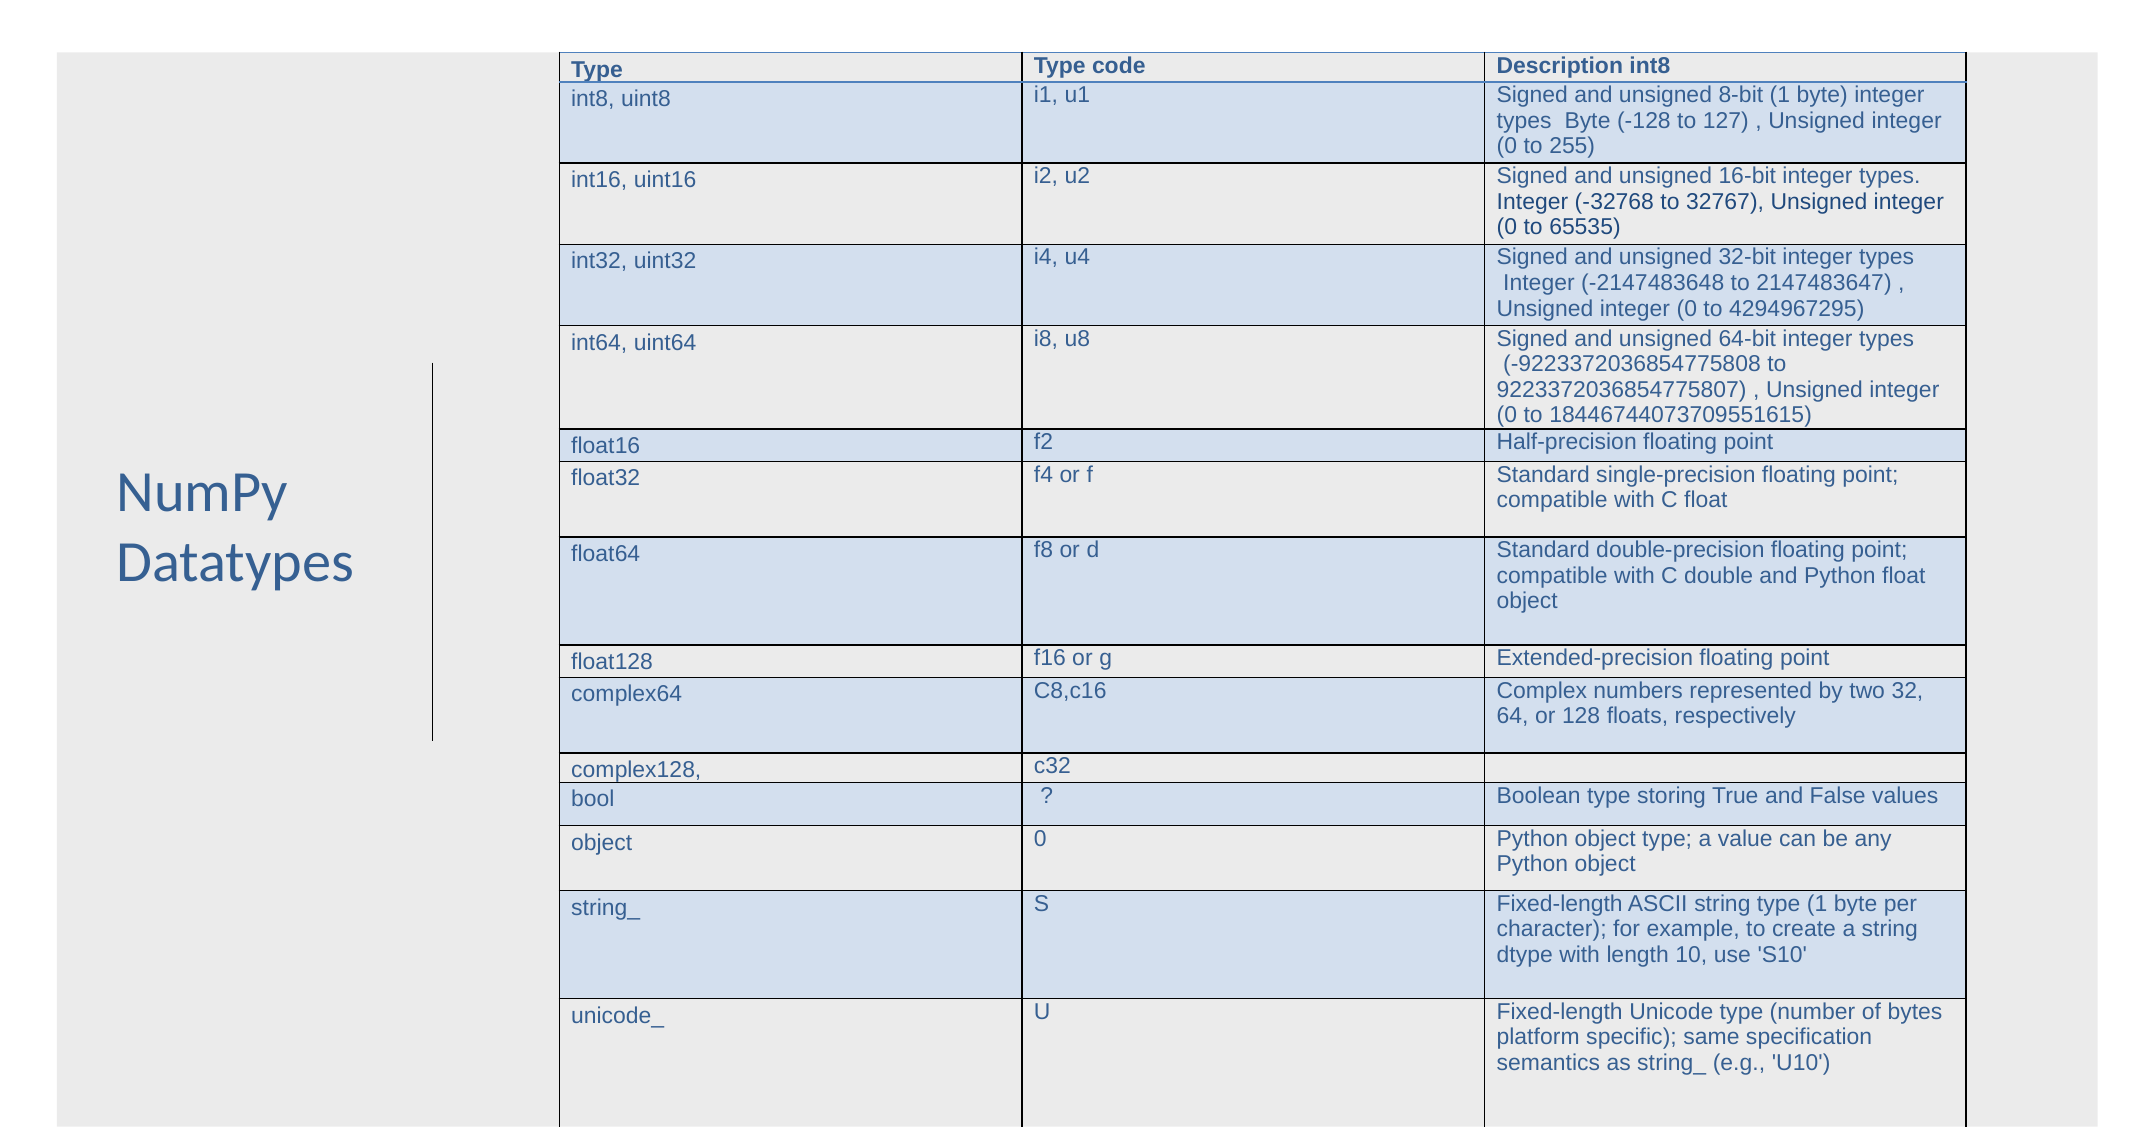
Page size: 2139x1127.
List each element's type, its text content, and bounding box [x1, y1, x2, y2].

table_cell complex64 [560, 678, 1021, 752]
table_cell float64 [560, 538, 1021, 644]
table_cell Standard double-precision floating point; compatible with C double and Python float object [1485, 538, 1965, 644]
table_cell object [560, 826, 1021, 890]
table_cell Fixed-length Unicode type (number of bytes platform specific); same specification semantics as string_ (e.g., 'U10') [1485, 999, 1965, 1127]
table_cell 0 [1023, 826, 1484, 890]
table_cell float16 [560, 430, 1021, 461]
table_cell float32 [560, 462, 1021, 536]
table_cell int8, uint8 [560, 83, 1021, 162]
table_header Type code [1023, 53, 1484, 81]
table_cell Extended-precision floating point [1485, 646, 1965, 677]
table_cell C8,c16 [1023, 678, 1484, 752]
text_box [1967, 52, 2098, 1127]
table_cell Signed and unsigned 64-bit integer types (-9223372036854775808 to 9223372036854775807) , Unsigned integer (0 to 18446744073709551615) [1485, 326, 1965, 428]
table_cell Complex numbers represented by two 32, 64, or 128 floats, respectively [1485, 678, 1965, 752]
table_cell Python object type; a value can be any Python object [1485, 826, 1965, 890]
text_box [56, 52, 559, 1127]
table_cell string_ [560, 891, 1021, 998]
table_cell Signed and unsigned 16-bit integer types. Integer (-32768 to 32767), Unsigned integer (0 to 65535) [1485, 164, 1965, 244]
table_header Type [560, 53, 1021, 81]
table_cell f8 or d [1023, 538, 1484, 644]
table_cell [1485, 754, 1965, 782]
table_cell Signed and unsigned 8-bit (1 byte) integer types Byte (-128 to 127) , Unsigned integer (0 to 255) [1485, 83, 1965, 162]
table_cell i4, u4 [1023, 245, 1484, 325]
text_box NumPy Datatypes [101, 445, 408, 601]
table_cell S [1023, 891, 1484, 998]
table_cell bool [560, 783, 1021, 825]
table_cell f16 or g [1023, 646, 1484, 677]
table_cell int64, uint64 [560, 326, 1021, 428]
table_cell Fixed-length ASCII string type (1 byte per character); for example, to create a string dtype with length 10, use 'S10' [1485, 891, 1965, 998]
table_header Description int8 [1485, 53, 1965, 81]
table_cell unicode_ [560, 999, 1021, 1127]
table_cell ? [1023, 783, 1484, 825]
table_cell c32 [1023, 754, 1484, 782]
table_cell Boolean type storing True and False values [1485, 783, 1965, 825]
table_cell i8, u8 [1023, 326, 1484, 428]
table_cell int16, uint16 [560, 164, 1021, 244]
table_cell i2, u2 [1023, 164, 1484, 244]
table_cell complex128, [560, 754, 1021, 782]
table_cell float128 [560, 646, 1021, 677]
table_cell Standard single-precision floating point; compatible with C float [1485, 462, 1965, 536]
table_cell f4 or f [1023, 462, 1484, 536]
table_cell Half-precision floating point [1485, 430, 1965, 461]
table_cell U [1023, 999, 1484, 1127]
table_cell f2 [1023, 430, 1484, 461]
table_cell i1, u1 [1023, 83, 1484, 162]
table_cell int32, uint32 [560, 245, 1021, 325]
table_cell Signed and unsigned 32-bit integer types Integer (-2147483648 to 2147483647) , Unsigned integer (0 to 4294967295) [1485, 245, 1965, 325]
